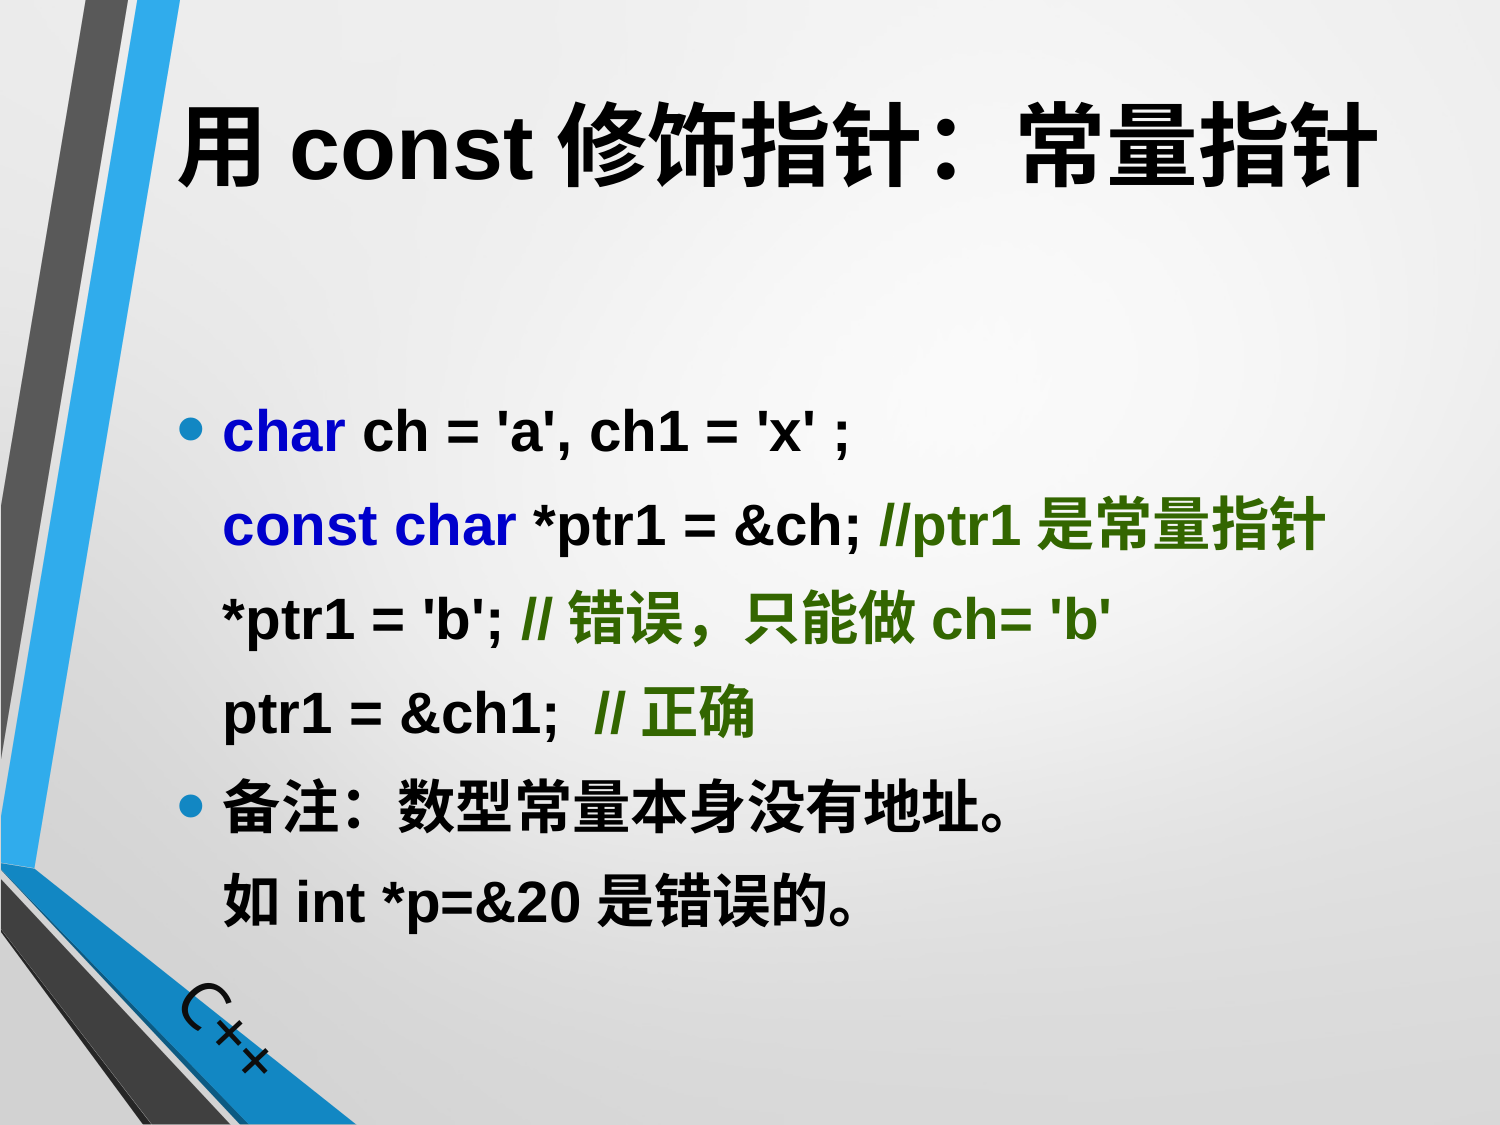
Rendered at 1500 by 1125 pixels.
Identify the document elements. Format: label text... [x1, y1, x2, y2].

list char ch = 'a', ch1 = 'x' ; const char *ptr1 = &ch; //ptr1是常量指针 *ptr1 = 'b'; //错误，只能做ch= 'b' ptr1 = &ch1; //正确 备注：数型常量本身没有地址。 如int *p=&20是错误的。 [161, 275, 1425, 1053]
picture [0, 0, 358, 1125]
title 用const修饰指针：常量指针 [161, 43, 1425, 242]
